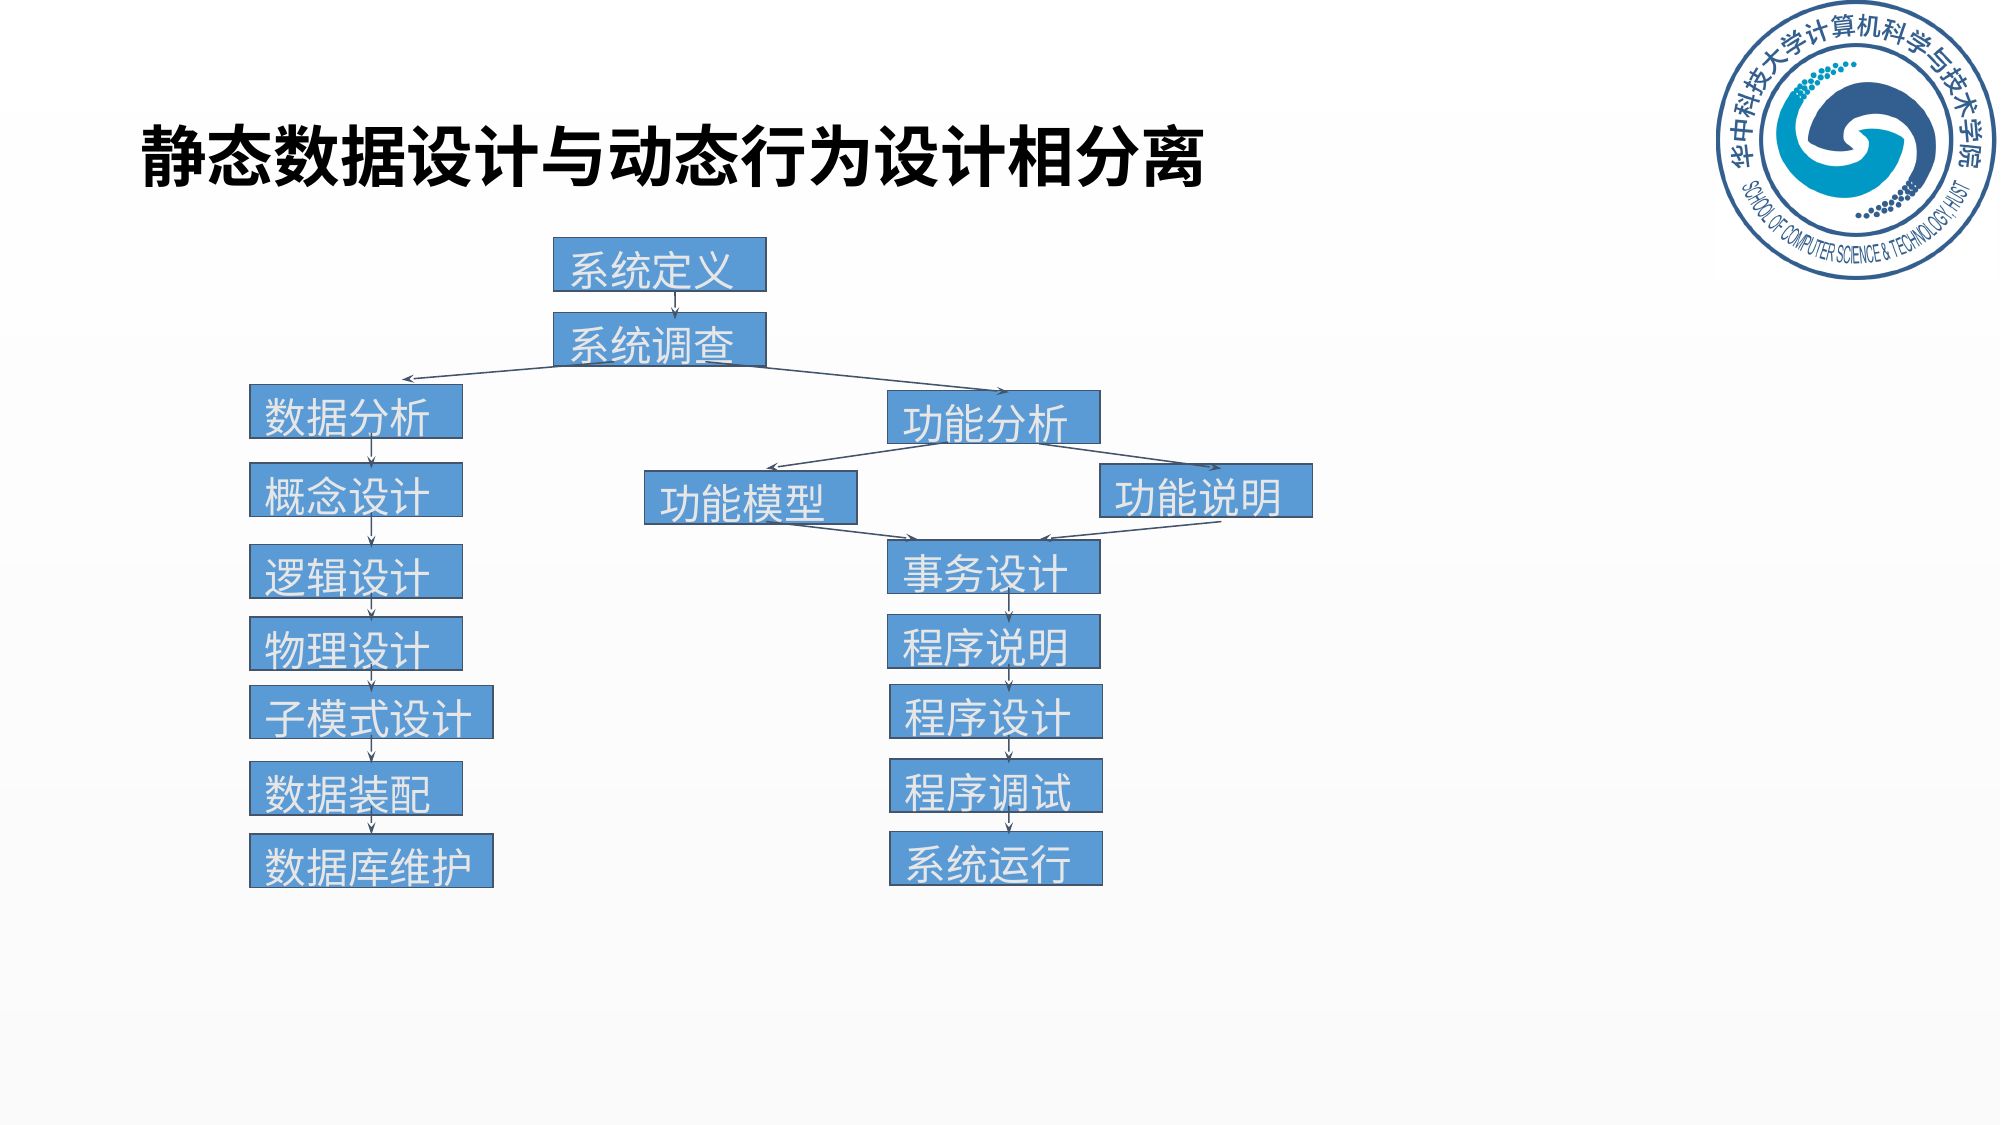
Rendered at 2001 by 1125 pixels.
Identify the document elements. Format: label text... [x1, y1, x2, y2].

text_box [1004, 610, 1014, 624]
text_box 系统定义 [553, 237, 767, 291]
text_box [1004, 751, 1014, 764]
text_box 事务设计 [887, 540, 1100, 594]
text_box [905, 533, 918, 542]
text_box [401, 374, 415, 383]
text_box [367, 456, 376, 469]
text_box 物理设计 [249, 616, 463, 671]
text_box [1039, 533, 1053, 543]
text_box [1004, 680, 1014, 693]
text_box [766, 462, 779, 471]
title 静态数据设计与动态行为设计相分离 [125, 112, 1400, 208]
text_box 系统调查 [553, 312, 767, 366]
text_box [367, 608, 376, 622]
text_box 功能模型 [644, 470, 857, 524]
text_box 程序调试 [890, 759, 1103, 813]
text_box [996, 386, 1009, 396]
text_box [1208, 462, 1222, 471]
picture [1716, 0, 1999, 280]
text_box [367, 535, 376, 548]
text_box 概念设计 [249, 463, 463, 517]
text_box 数据库维护 [249, 834, 493, 888]
text_box 程序设计 [890, 684, 1103, 738]
text_box 数据装配 [249, 761, 463, 815]
text_box 子模式设计 [249, 685, 493, 739]
text_box [1004, 822, 1014, 835]
text_box [367, 751, 376, 764]
text_box 逻辑设计 [249, 544, 463, 598]
text_box [367, 822, 376, 835]
text_box 系统运行 [890, 831, 1103, 885]
text_box [670, 307, 680, 320]
text_box 程序说明 [887, 614, 1100, 668]
text_box 功能分析 [887, 390, 1100, 444]
text_box [367, 680, 376, 693]
text_box 功能说明 [1099, 463, 1313, 518]
text_box 数据分析 [249, 384, 463, 438]
